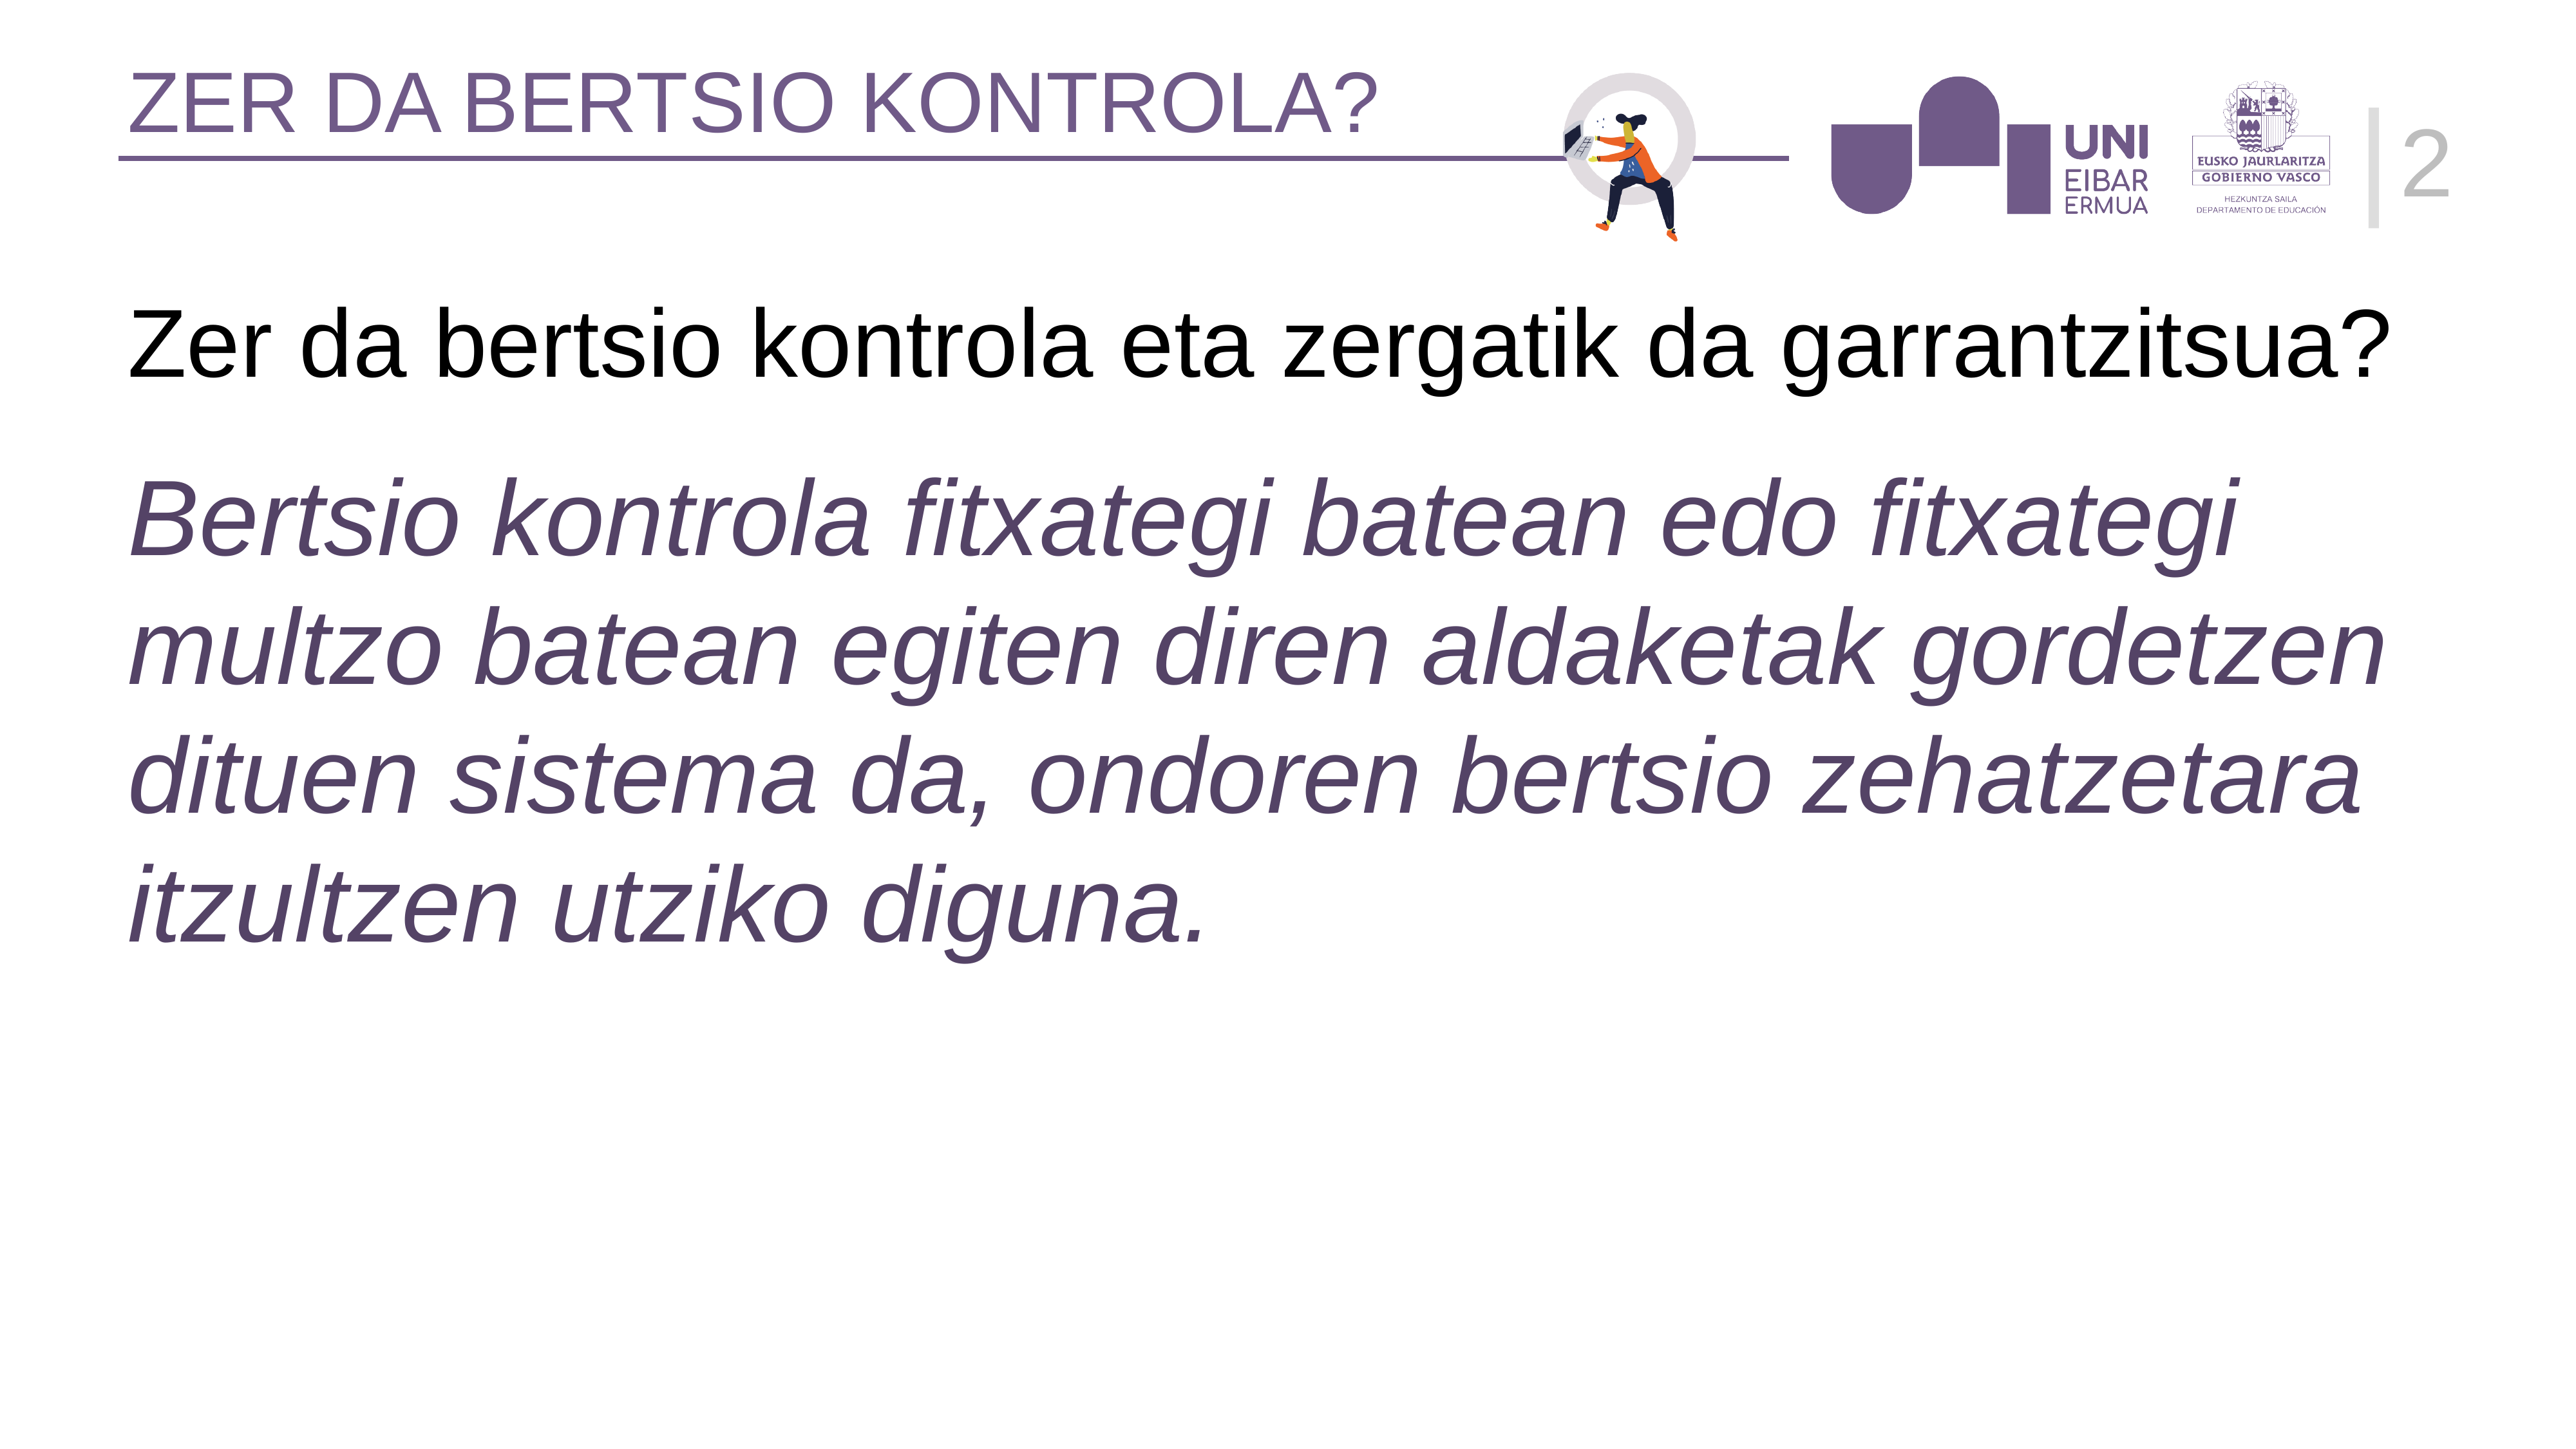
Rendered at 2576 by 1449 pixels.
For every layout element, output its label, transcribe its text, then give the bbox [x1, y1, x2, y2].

slide_number 2 [2389, 95, 2465, 222]
picture [1515, 45, 1723, 252]
picture [1792, 153, 2187, 167]
text_box ZER DA BERTSIO KONTROLA? [118, 36, 2190, 153]
picture [2189, 75, 2334, 167]
text_box Zer da bertsio kontrola eta zergatik da garrantzitsua? Bertsio kontrola fitxategi batean edo fitxategi multzo batean egiten diren aldaketak gordetzen dituen sistema da, ondoren bertsio zehatzetara itzultzen utziko diguna. [118, 167, 2436, 1077]
